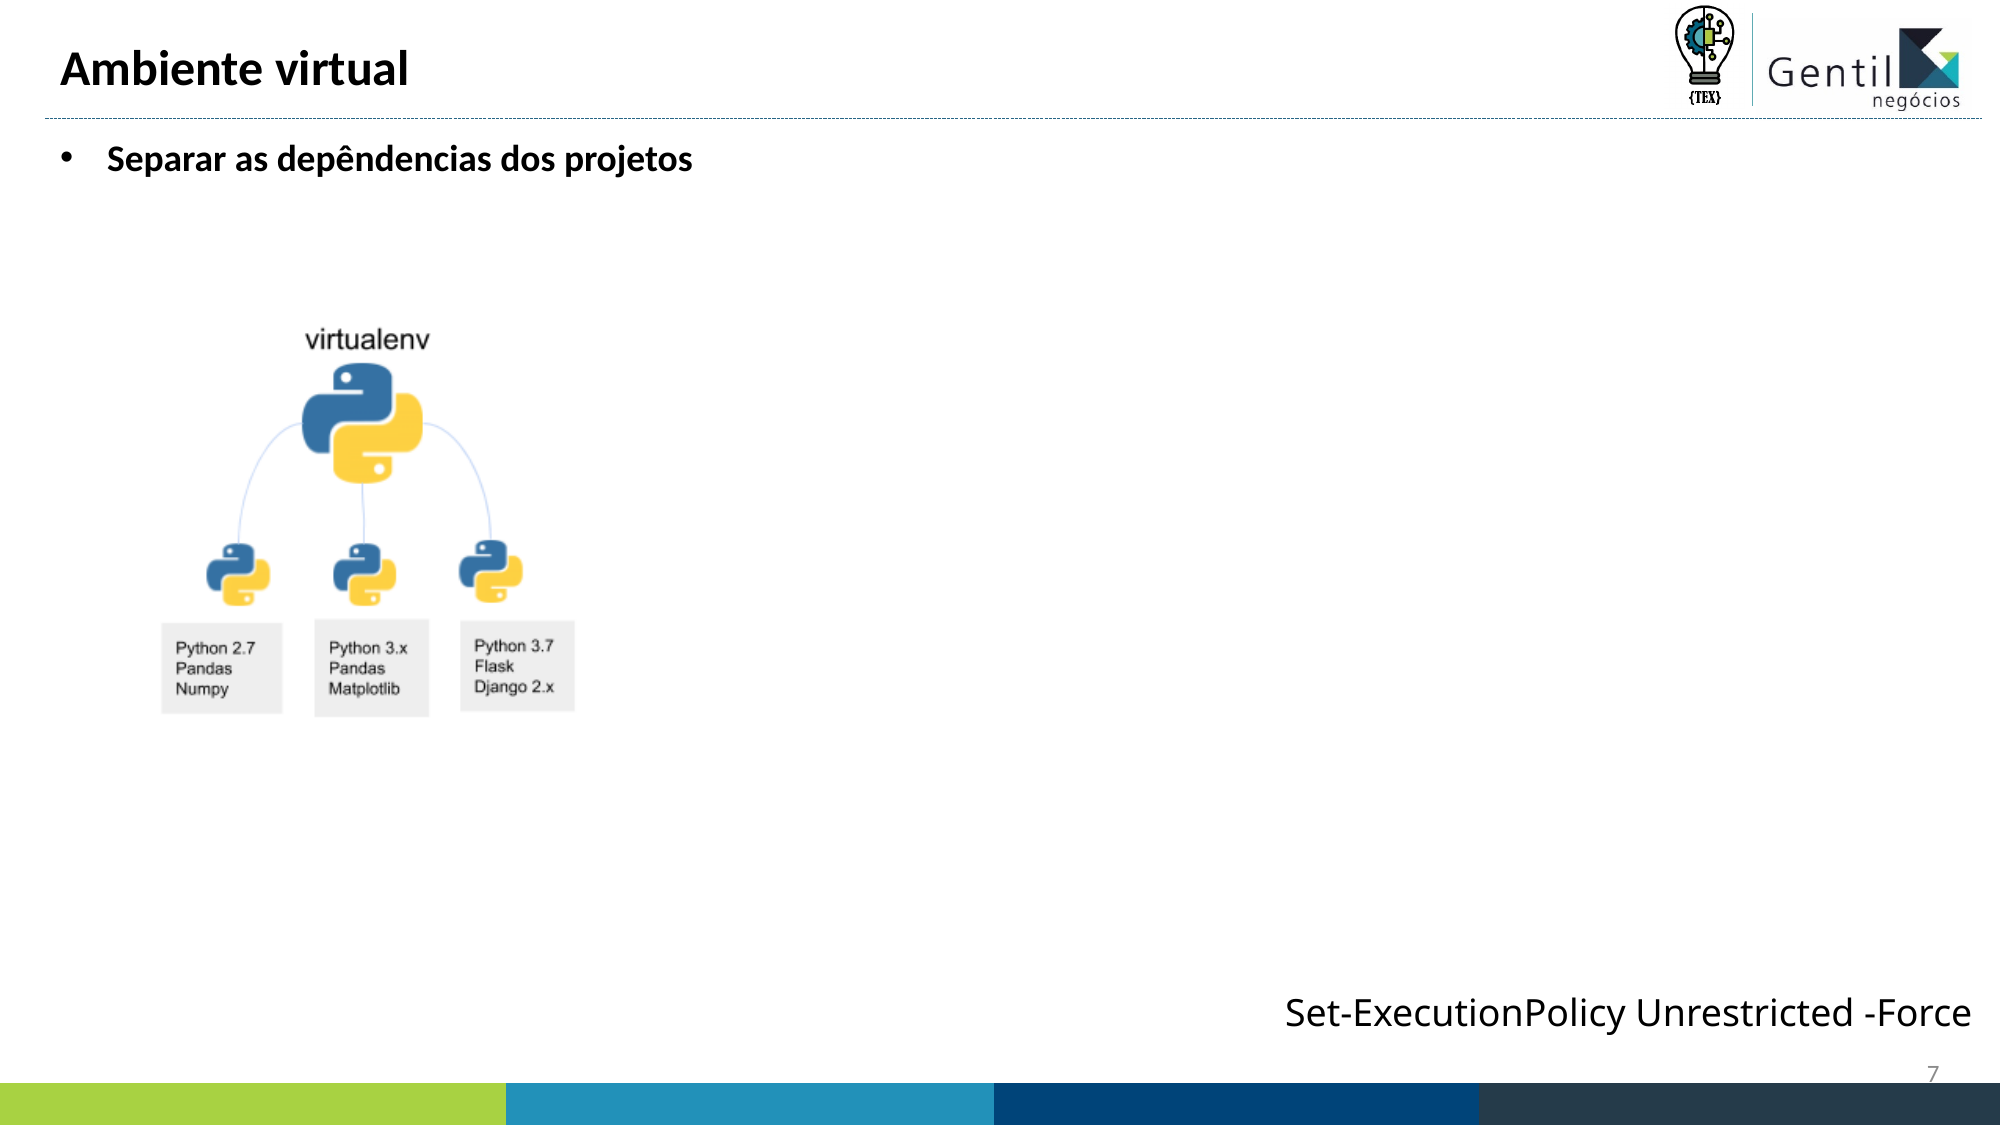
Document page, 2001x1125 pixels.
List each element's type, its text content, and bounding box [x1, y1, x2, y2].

picture [1756, 18, 1972, 121]
list Separar as depêndencias dos projetos [45, 126, 1972, 246]
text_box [0, 1083, 2000, 1125]
text_box Set-ExecutionPolicy Unrestricted -Force [1270, 981, 2000, 1042]
title Ambiente virtual [45, 34, 1664, 105]
picture [130, 285, 600, 755]
picture [1664, 3, 1745, 109]
slide_number 7 [1504, 1042, 1955, 1083]
